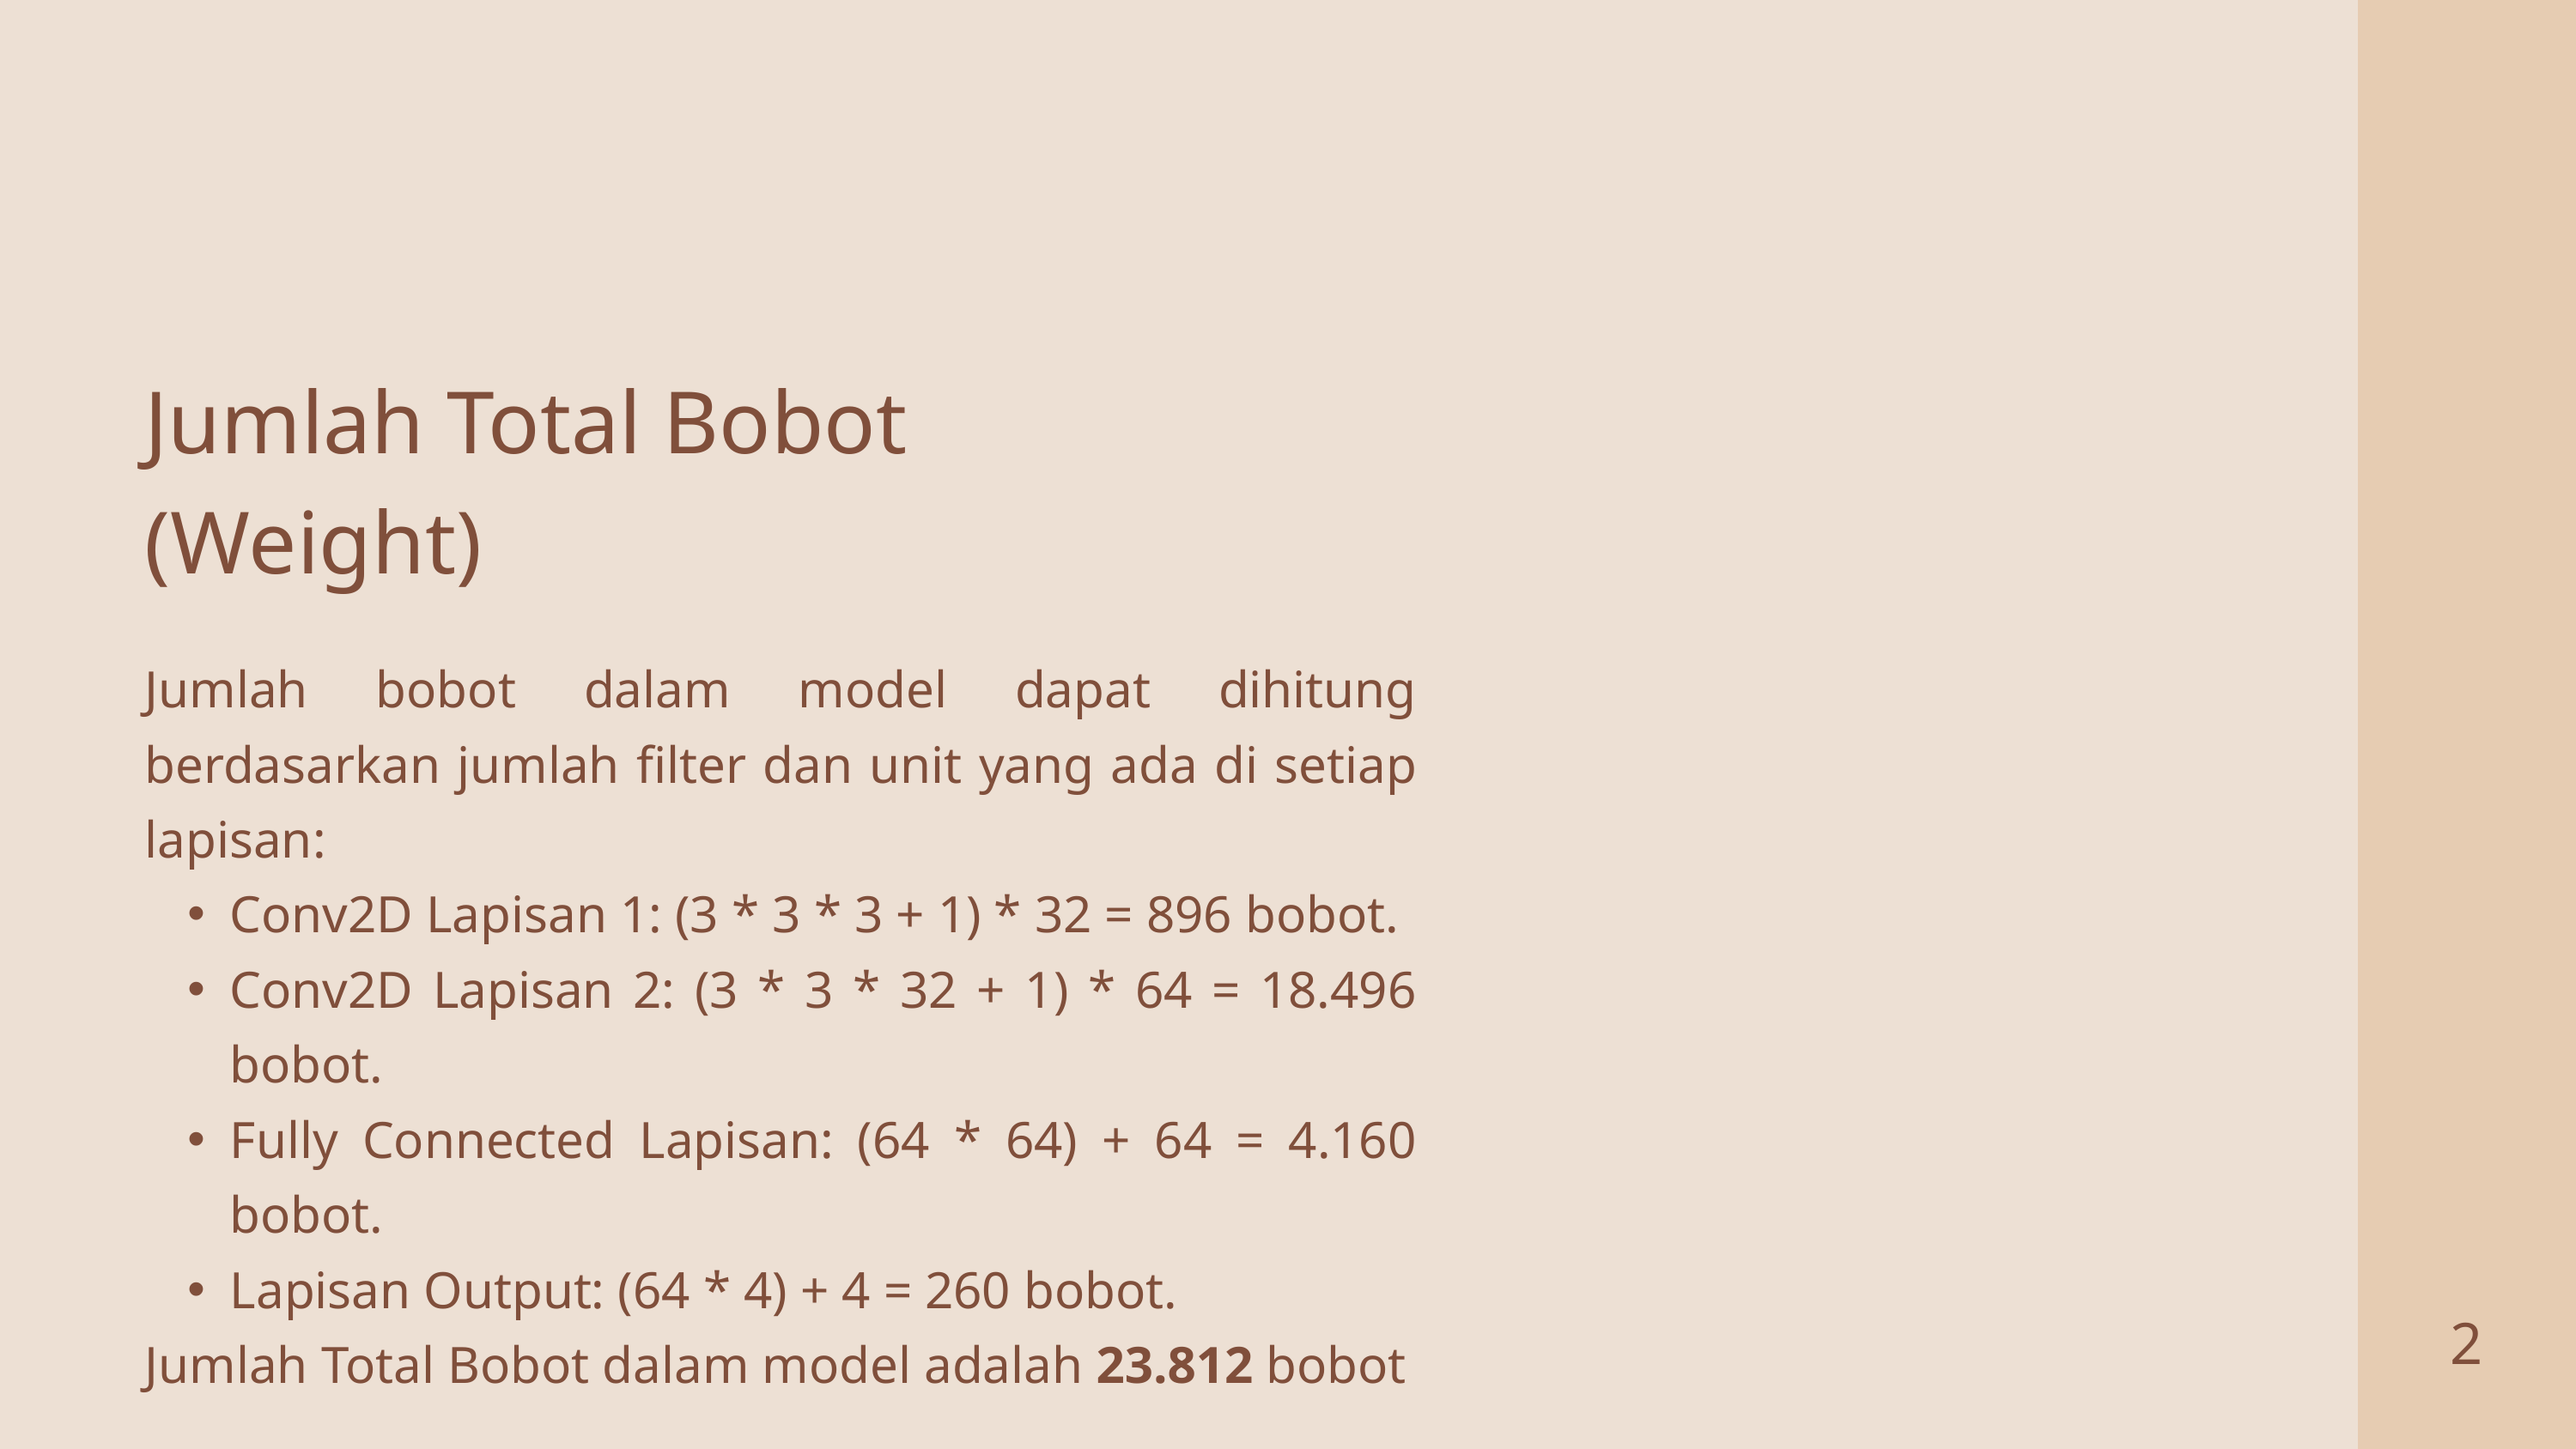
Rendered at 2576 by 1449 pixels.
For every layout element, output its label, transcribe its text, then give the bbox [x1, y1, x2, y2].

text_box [2357, 0, 2576, 1449]
text_box Jumlah Total Bobot (Weight) [144, 350, 1110, 591]
text_box Jumlah bobot dalam model dapat dihitung berdasarkan jumlah filter dan unit yang ada di setiap lapisan: Conv2D Lapisan 1: (3 * 3 * 3 + 1) * 32 = 896 bobot. Conv2D Lapisan 2: (3 * 3 * 32 + 1) * 64 = 18.496 bobot. Fully Connected Lapisan: (64 * 64) + 64 = 4.160 bobot. Lapisan Output: (64 * 4) + 4 = 260 bobot. Jumlah Total Bobot dalam model adalah 23.812 bobot [144, 642, 1417, 1394]
